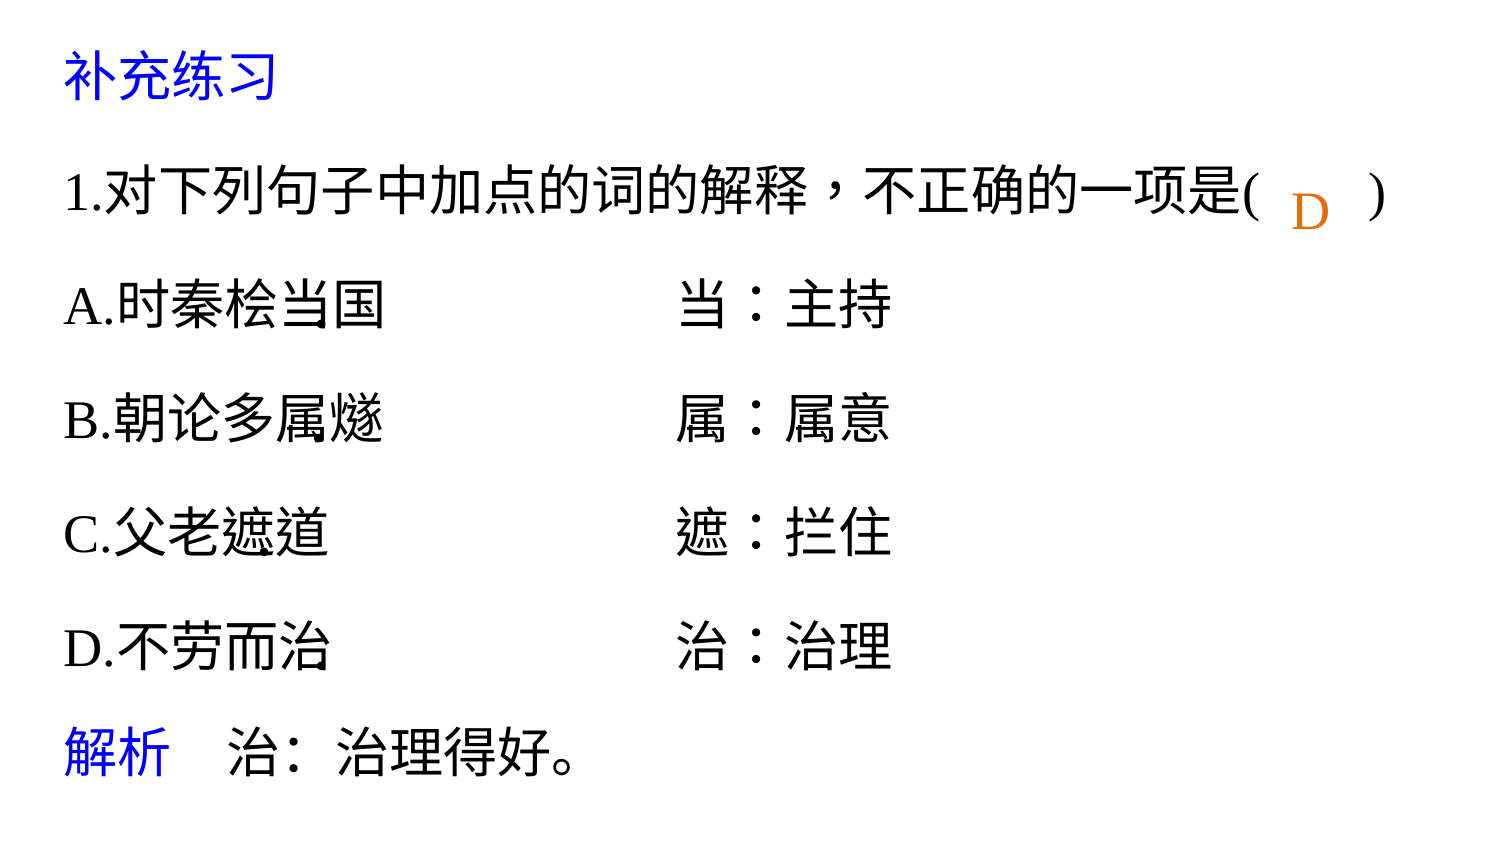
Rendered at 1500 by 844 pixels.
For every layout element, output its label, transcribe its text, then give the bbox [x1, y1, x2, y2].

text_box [62, 40, 1437, 726]
text_box 解析 治：治理得好。 [49, 678, 799, 791]
